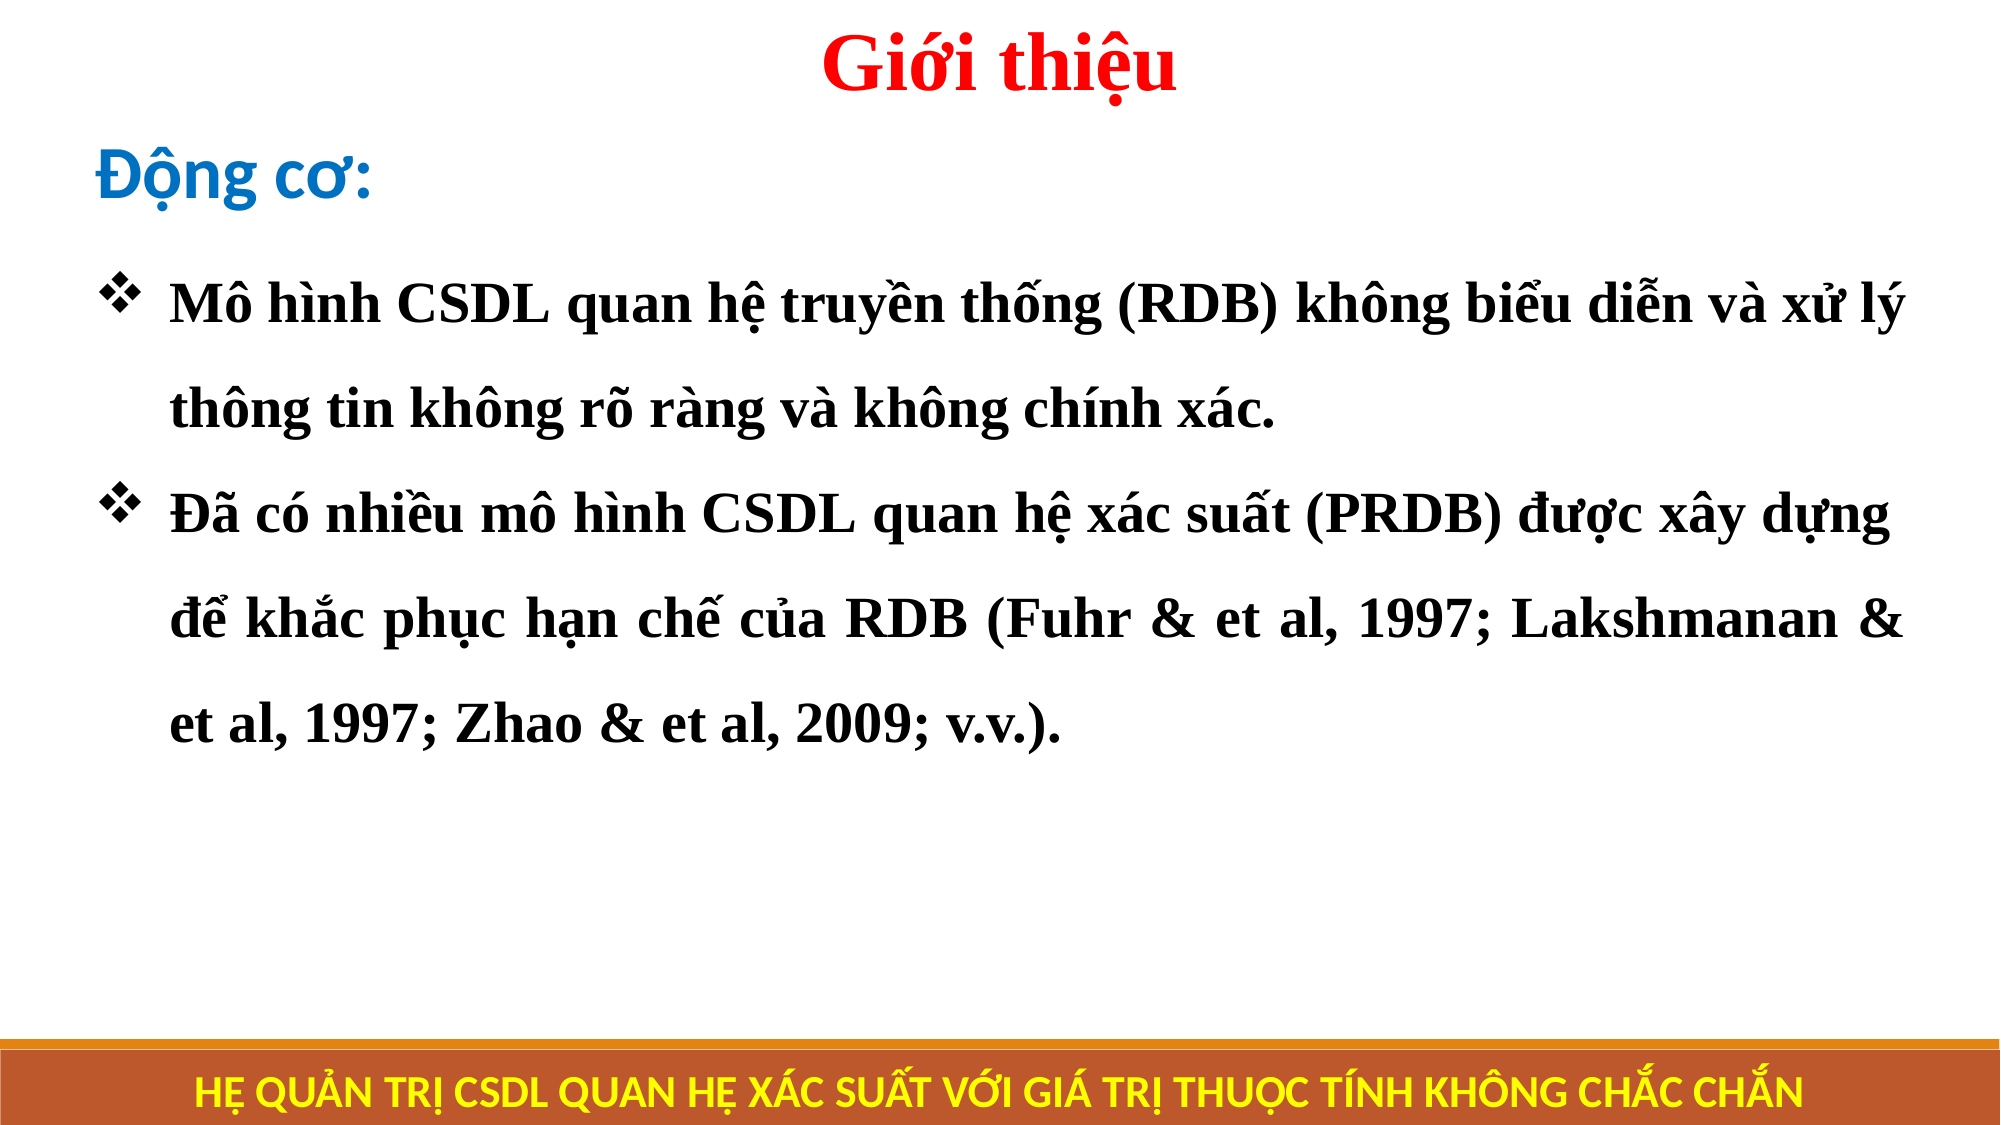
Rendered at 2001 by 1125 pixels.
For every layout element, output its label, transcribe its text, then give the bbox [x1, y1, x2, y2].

text_box Giới thiệu [0, 0, 2000, 115]
text_box Mô hình CSDL quan hệ truyền thống (RDB) không biểu diễn và xử lý thông tin không rõ ràng và không chính xác. Đã có nhiều mô hình CSDL quan hệ xác suất (PRDB) được xây dựng để khắc phục hạn chế của RDB (Fuhr & et al, 1997; Lakshmanan & et al, 1997; Zhao & et al, 2009; v.v.). [79, 222, 1922, 762]
text_box HỆ QUẢN TRỊ CSDL QUAN HỆ XÁC SUẤT VỚI GIÁ TRỊ THUỘC TÍNH KHÔNG CHẮC CHẮN [0, 1054, 2000, 1124]
text_box Động cơ: [79, 116, 2000, 221]
